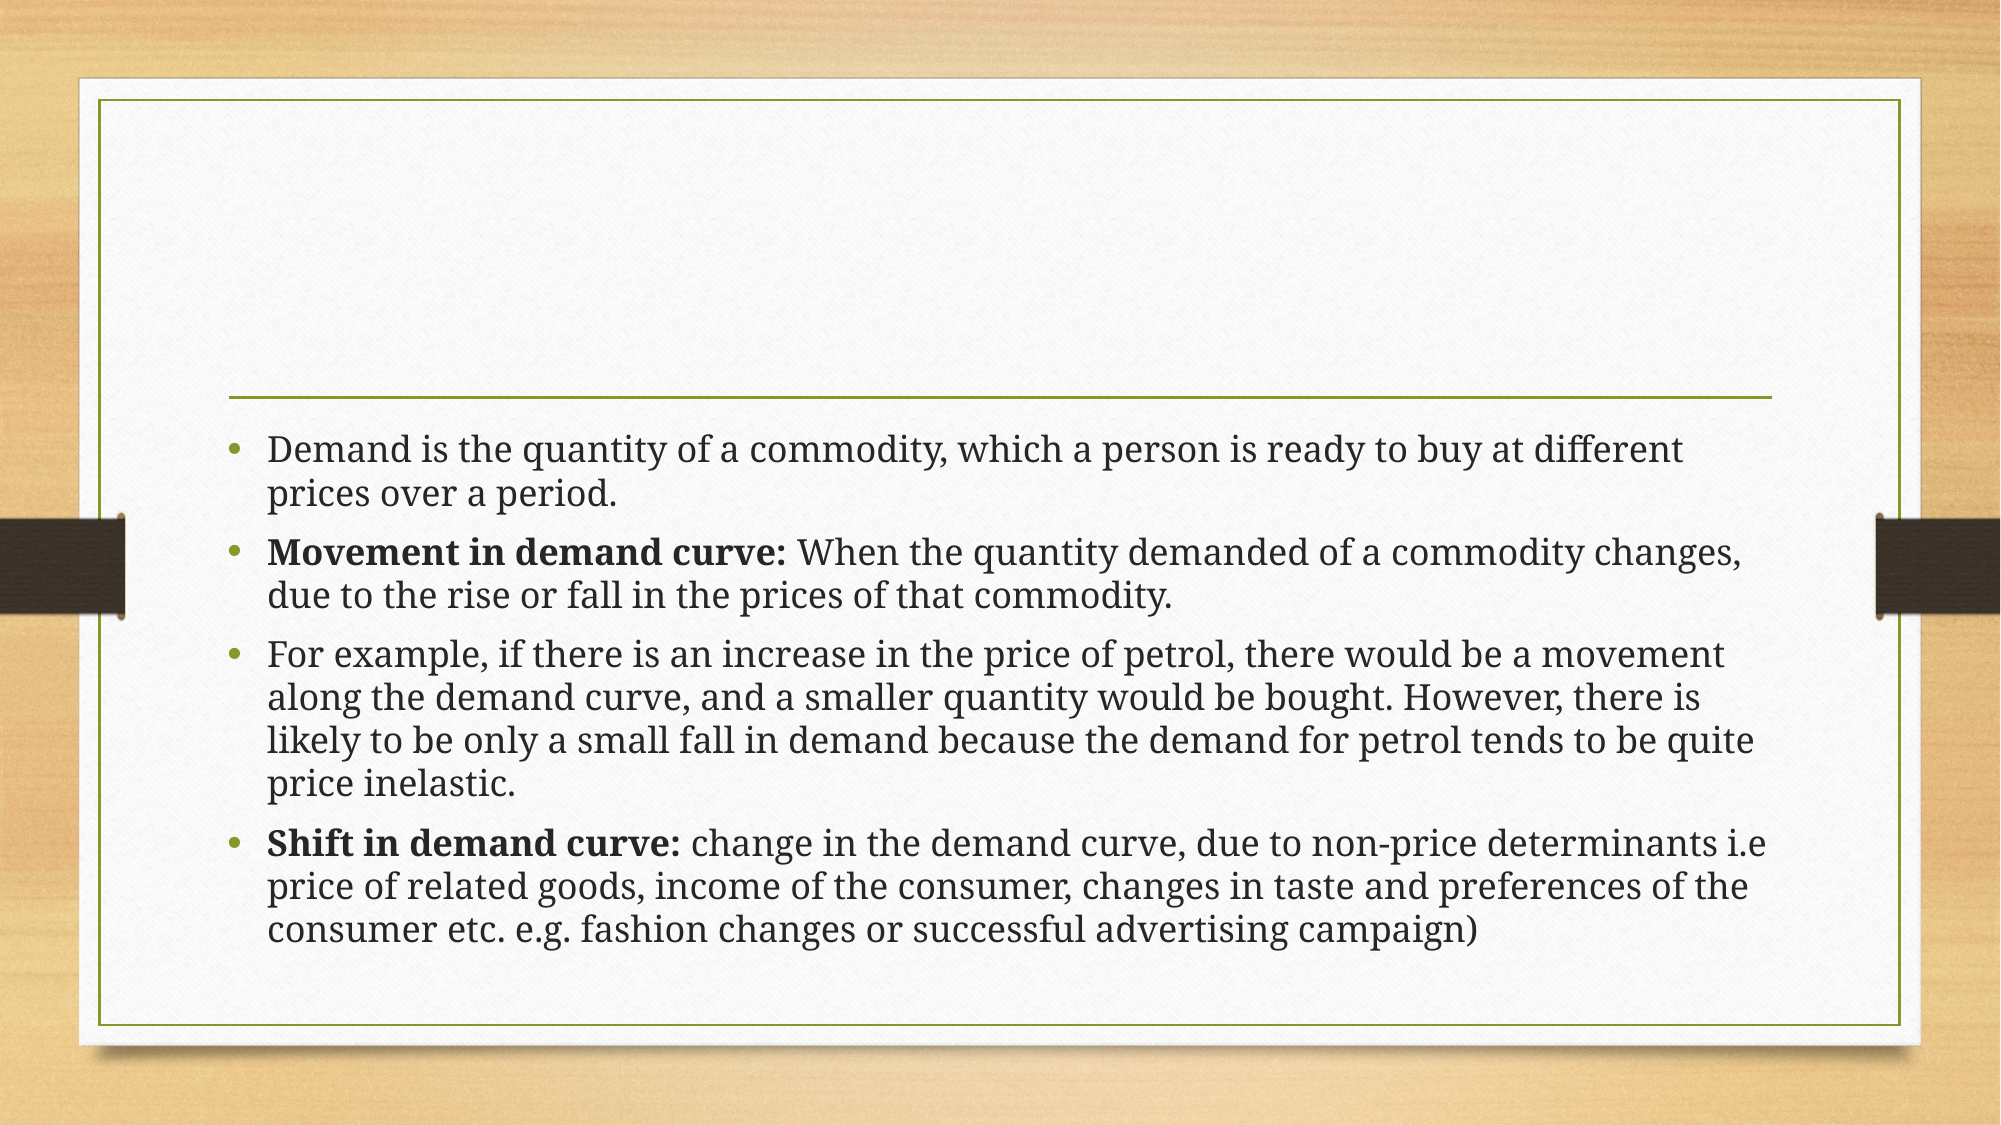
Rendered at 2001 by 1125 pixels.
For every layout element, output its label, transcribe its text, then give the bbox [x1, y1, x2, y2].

list Demand is the quantity of a commodity, which a person is ready to buy at different prices over a period. Movement in demand curve: When the quantity demanded of a commodity changes, due to the rise or fall in the prices of that commodity. For example, if there is an increase in the price of petrol, there would be a movement along the demand curve, and a smaller quantity would be bought. However, there is likely to be only a small fall in demand because the demand for petrol tends to be quite price inelastic. Shift in demand curve: change in the demand curve, due to non-price determinants i.e price of related goods, income of the consumer, changes in taste and preferences of the consumer etc. e.g. fashion changes or successful advertising campaign) [212, 419, 1788, 964]
picture [0, 0, 2001, 1125]
